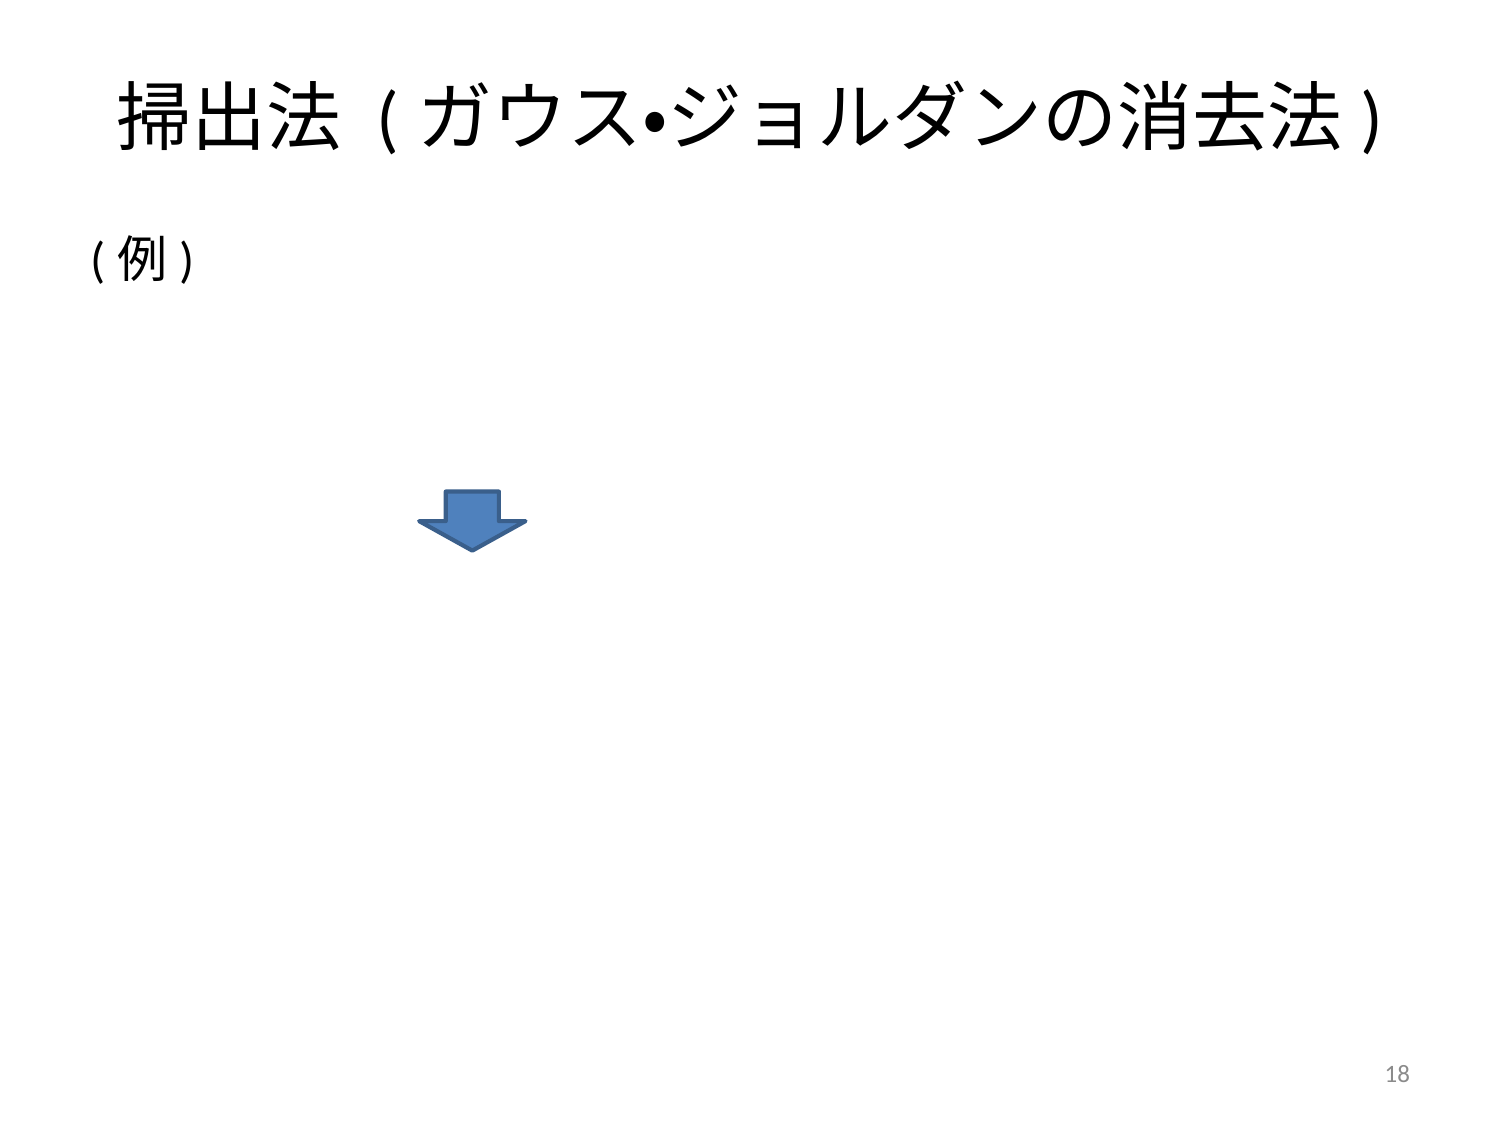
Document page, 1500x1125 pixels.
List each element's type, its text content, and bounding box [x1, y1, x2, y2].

title 掃出法 (ガウス・ジョルダンの消去法) [75, 45, 1425, 185]
text_box [417, 489, 528, 553]
slide_number 18 [1074, 1042, 1425, 1103]
